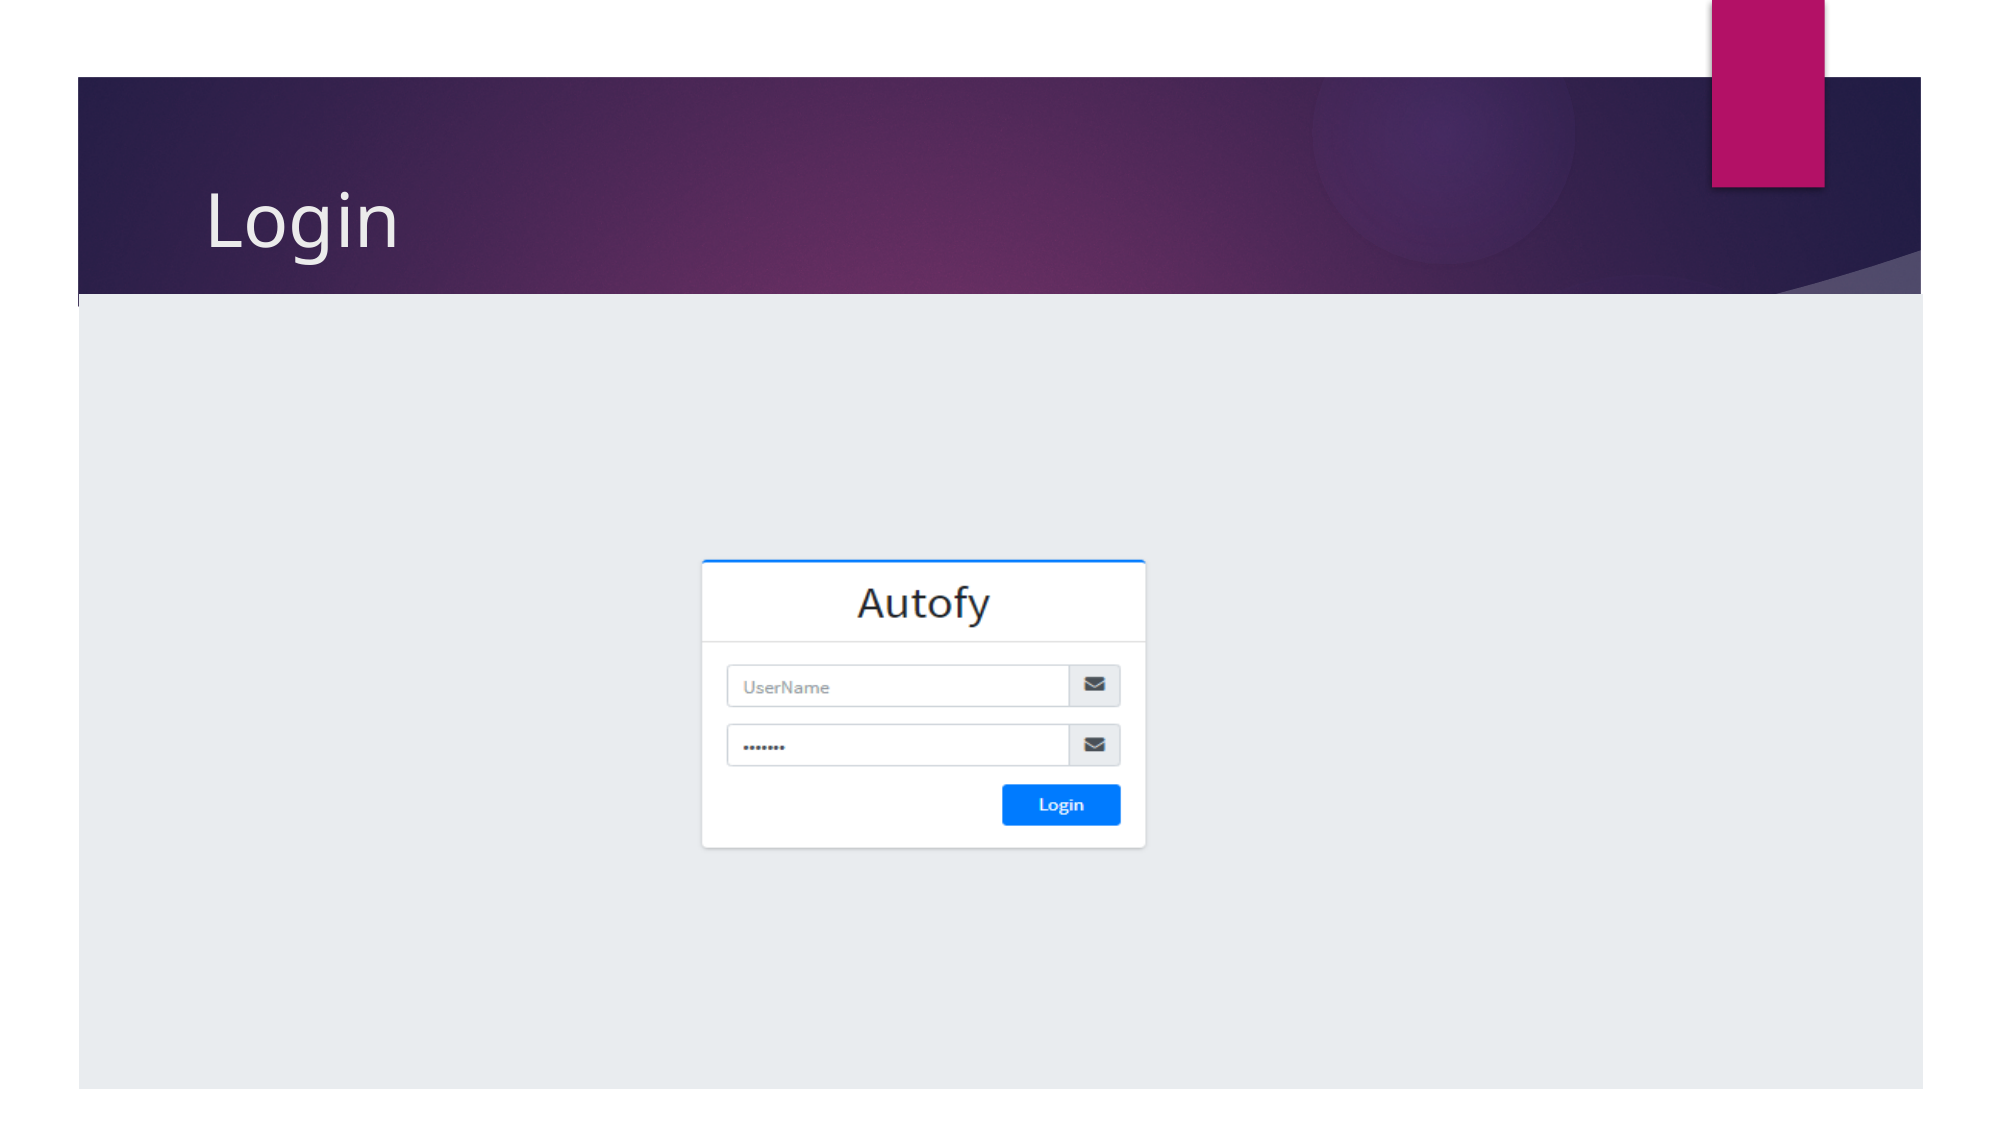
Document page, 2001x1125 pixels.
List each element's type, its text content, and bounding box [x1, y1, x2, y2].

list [79, 294, 1923, 1089]
title Login [189, 159, 1627, 276]
